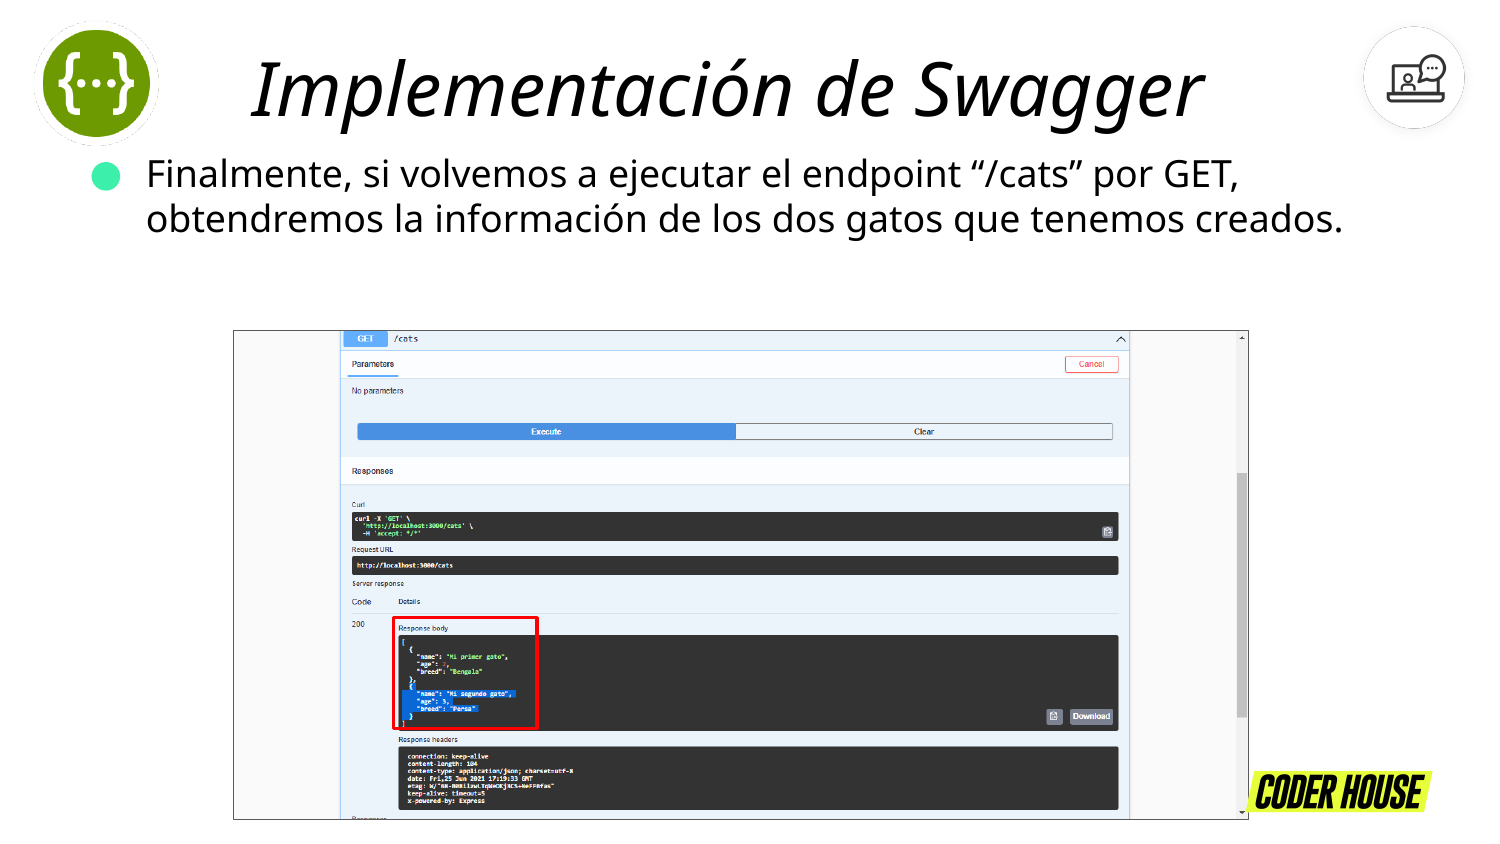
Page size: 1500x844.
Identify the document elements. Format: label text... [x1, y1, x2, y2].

picture [33, 19, 160, 146]
text_box Implementación de Swagger [162, 26, 1395, 152]
picture [234, 331, 1437, 819]
text_box Finalmente, si volvemos a ejecutar el endpoint “/cats” por GET, obtendremos la información de los dos gatos que tenemos creados. [55, 134, 1494, 279]
picture [1351, 14, 1477, 141]
